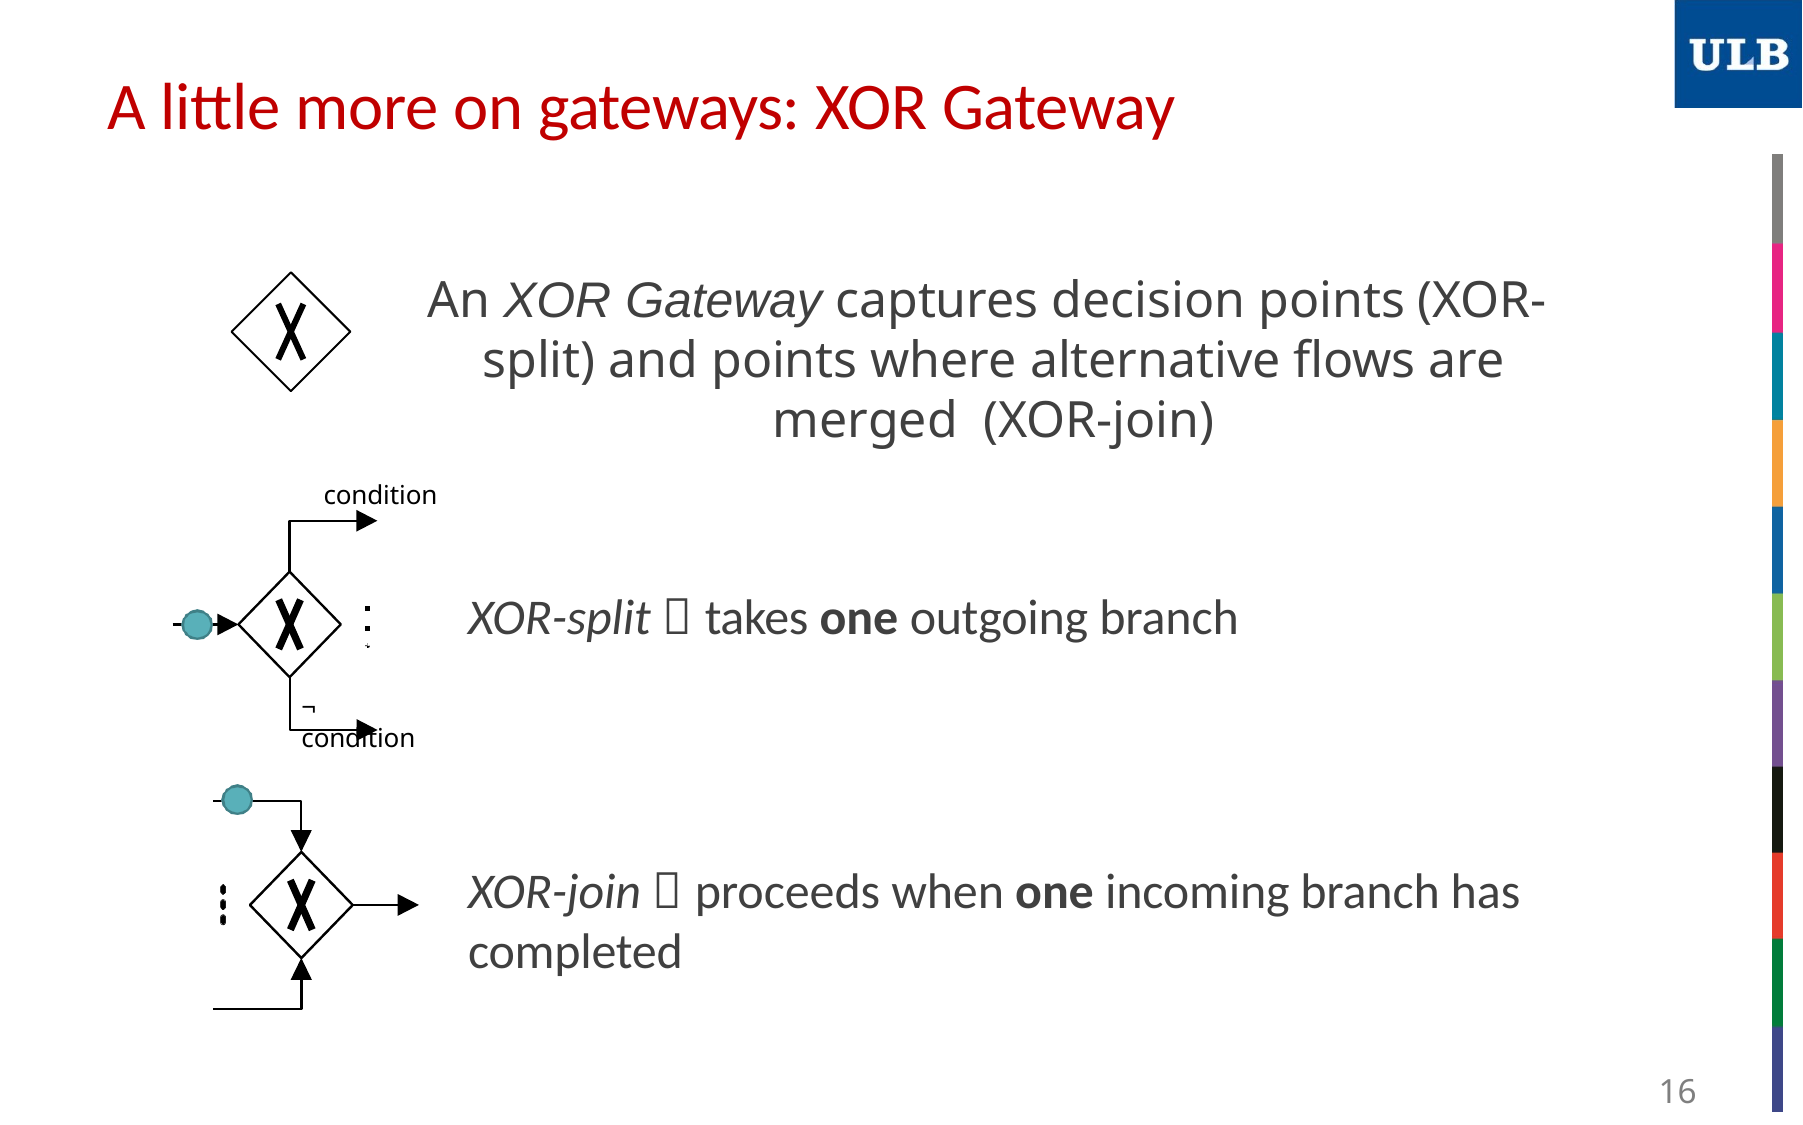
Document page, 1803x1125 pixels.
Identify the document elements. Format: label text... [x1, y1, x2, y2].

picture [1674, 0, 1802, 108]
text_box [211, 784, 420, 1011]
slide_number 16 [1652, 1076, 1702, 1125]
picture [181, 609, 213, 640]
title A little more on gateways: XOR Gateway [105, 61, 1193, 252]
text_box ¬ condition [299, 687, 430, 753]
picture [1772, 154, 1783, 333]
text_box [288, 603, 378, 741]
text_box An XOR Gateway captures decision points (XOR- split) and points where alternative flows are merged (XOR-join) condition XOR-split  takes one outgoing branch [321, 266, 1567, 645]
text_box XOR-join  proceeds when one incoming branch has completed [466, 855, 1552, 978]
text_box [230, 270, 352, 393]
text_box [171, 509, 378, 679]
picture [1772, 418, 1783, 1112]
